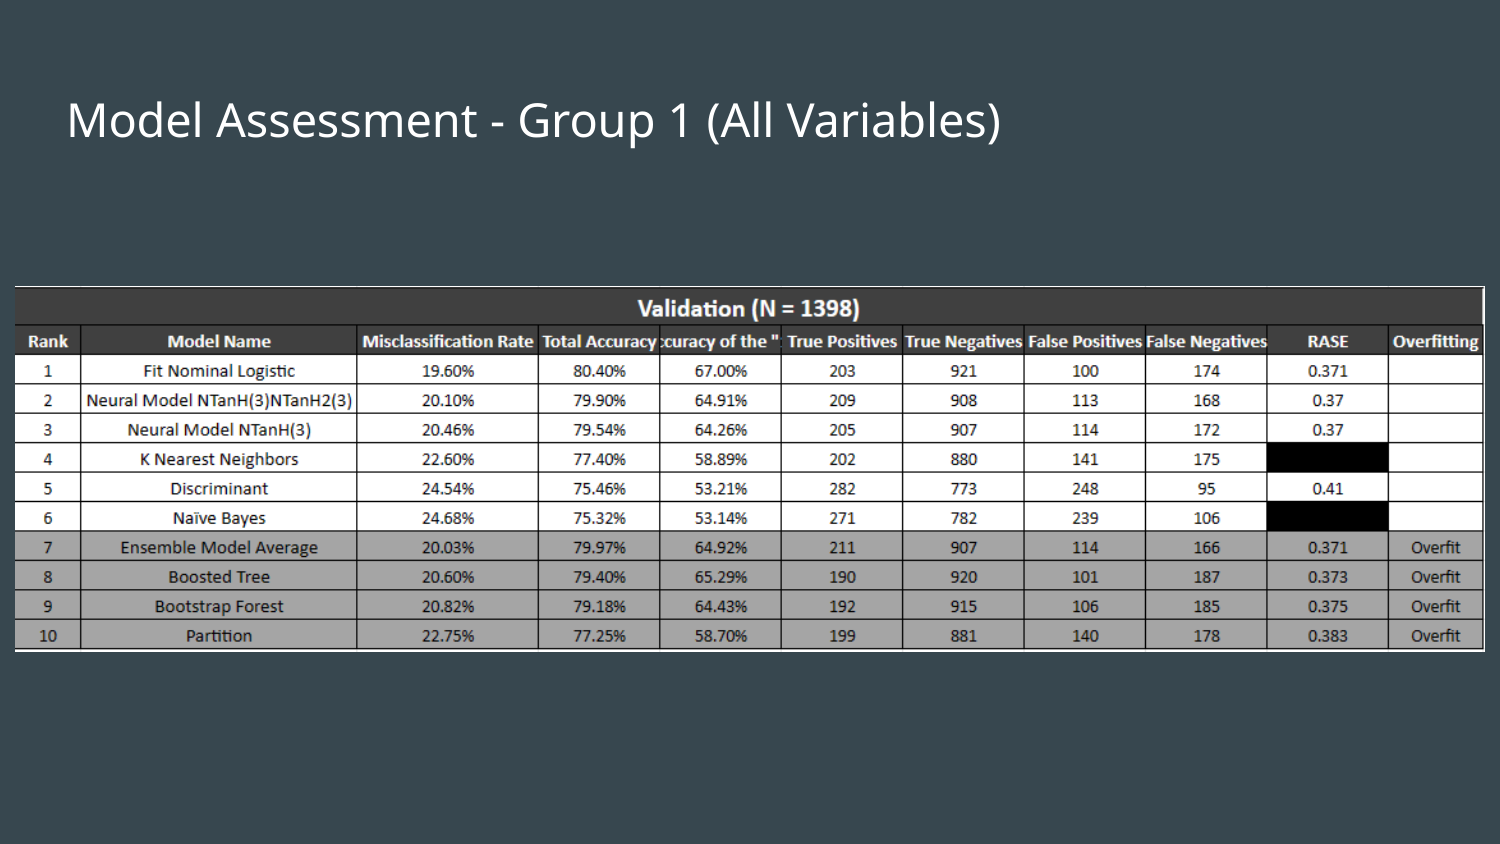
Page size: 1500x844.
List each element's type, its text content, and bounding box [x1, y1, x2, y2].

title Model Assessment - Group 1 (All Variables) [51, 72, 1449, 167]
picture [15, 286, 1485, 652]
